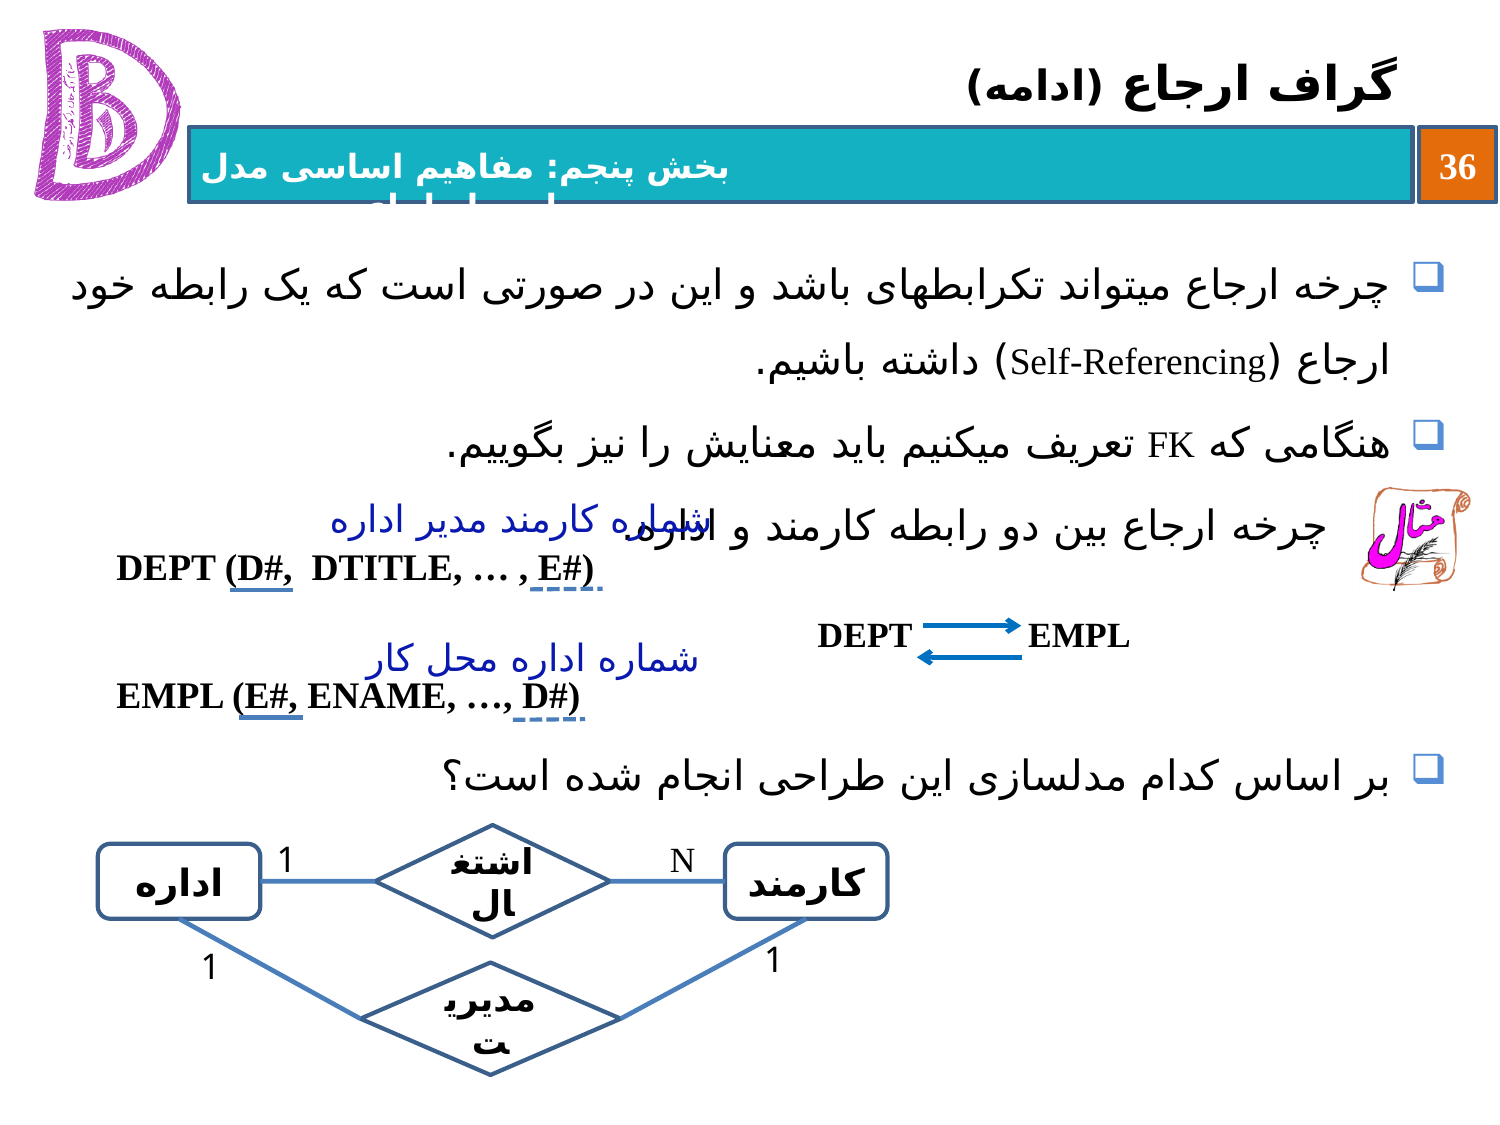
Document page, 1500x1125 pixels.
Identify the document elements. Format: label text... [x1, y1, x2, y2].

list چرخه ارجاع می‏تواند تک‏رابطه‏ای باشد و این در صورتی است که یک رابطه خود ارجاع (Self-Referencing) داشته باشیم. هنگامی که FK تعریف می‏کنیم باید معنایش را نیز بگوییم. چرخه ارجاع بین دو رابطه کارمند و اداره. بر اساس کدام مدلسازی این طراحی انجام شده است؟ [0, 224, 1463, 1088]
title گراف ارجاع (ادامه) [237, 37, 1413, 125]
text_box شماره کارمند مدیر اداره [262, 487, 780, 548]
text_box شماره اداره محل کار [275, 626, 792, 687]
picture [12, 21, 202, 212]
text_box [785, 604, 1151, 663]
text_box DEPT (D#, DTITLE, … , E#) EMPL (E#, ENAME, …, D#) [101, 535, 610, 724]
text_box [97, 824, 888, 1076]
picture [1351, 481, 1476, 595]
